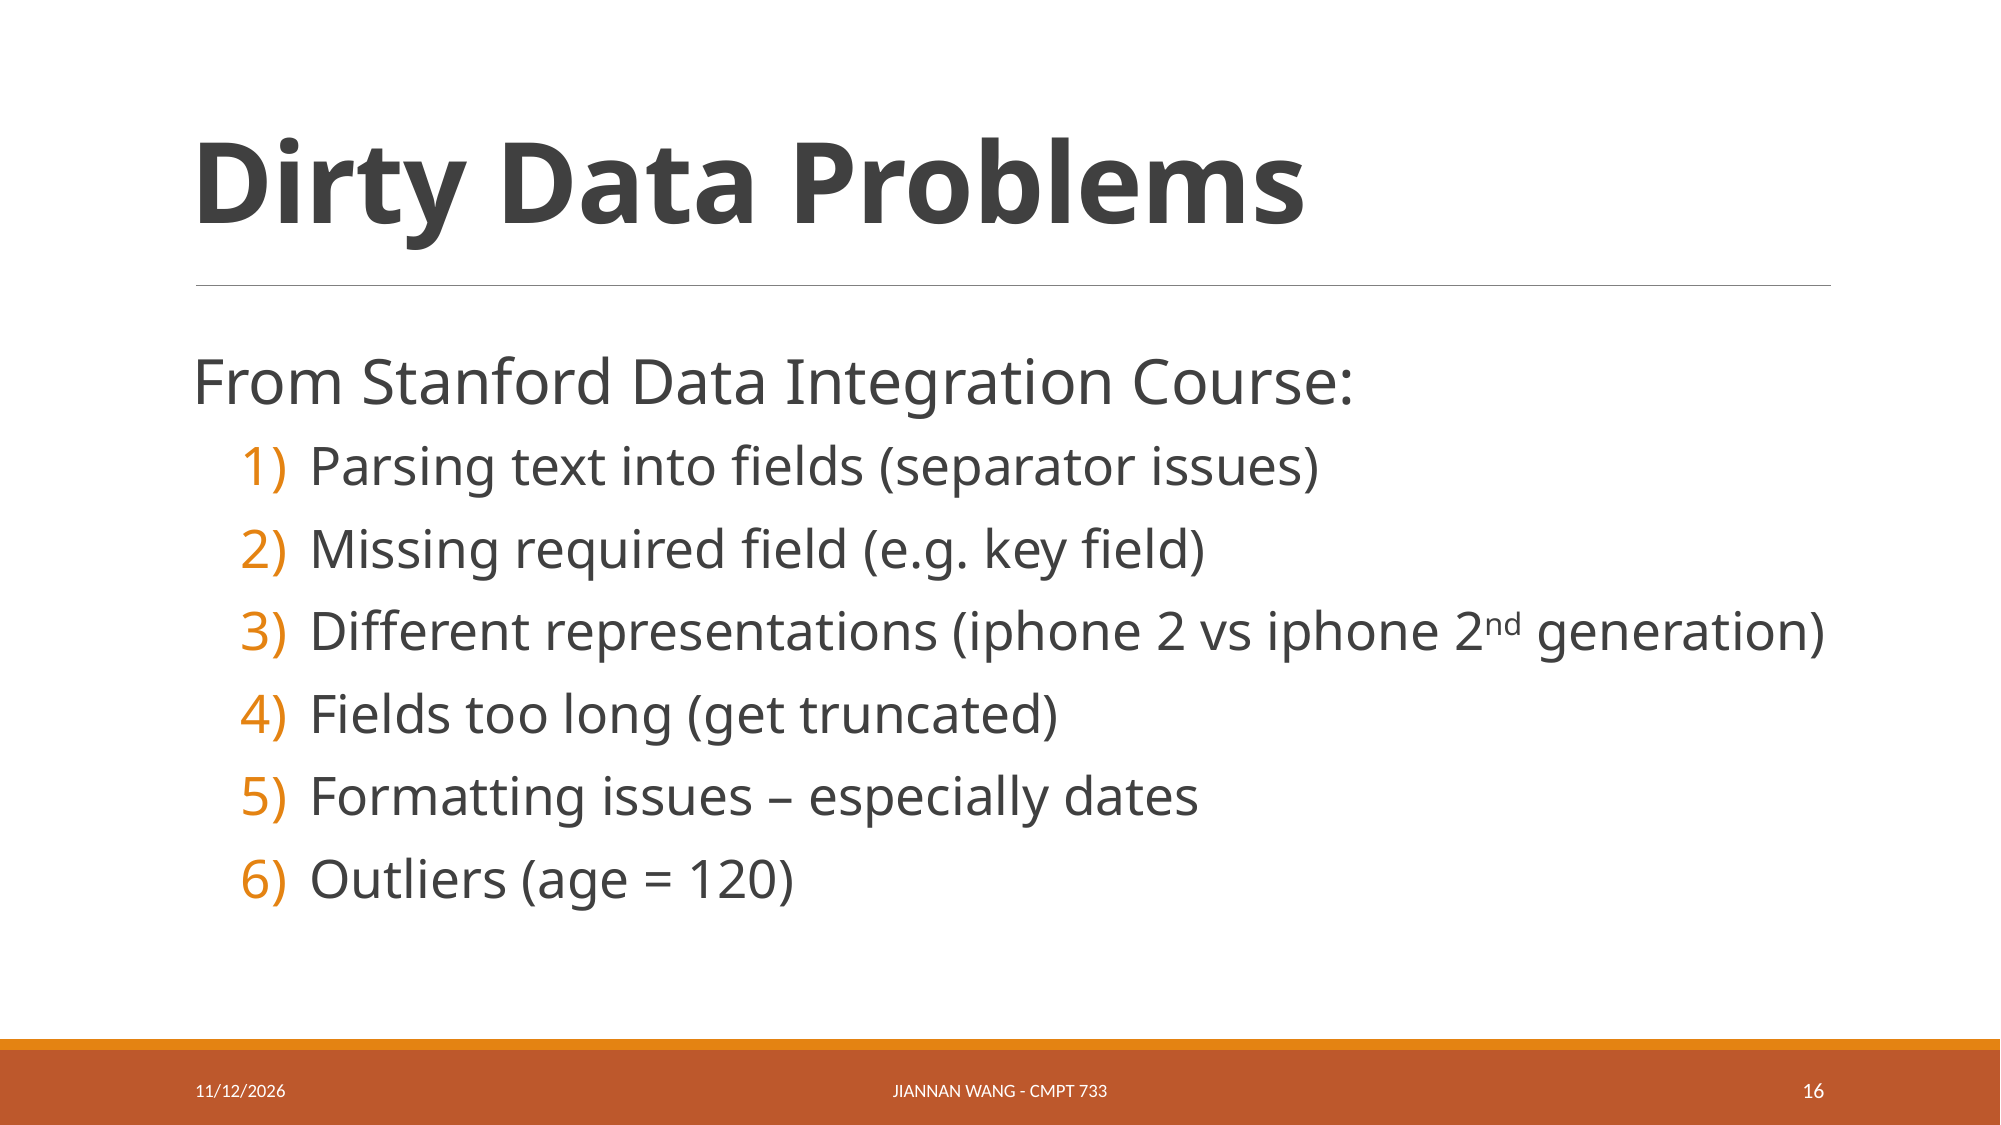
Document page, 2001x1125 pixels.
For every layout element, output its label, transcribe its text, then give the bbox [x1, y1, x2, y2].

footer Jiannan Wang - CMPT 733 [604, 1059, 1396, 1120]
slide_number 16 [1624, 1059, 1840, 1120]
list From Stanford Data Integration Course: Parsing text into fields (separator issues) Missing required field (e.g. key field) Different representations (iphone 2 vs iphone 2nd generation) Fields too long (get truncated) Formatting issues – especially dates Outliers (age = 120) [180, 319, 1830, 980]
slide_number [180, 1059, 586, 1120]
title Dirty Data Problems [175, 16, 1826, 255]
